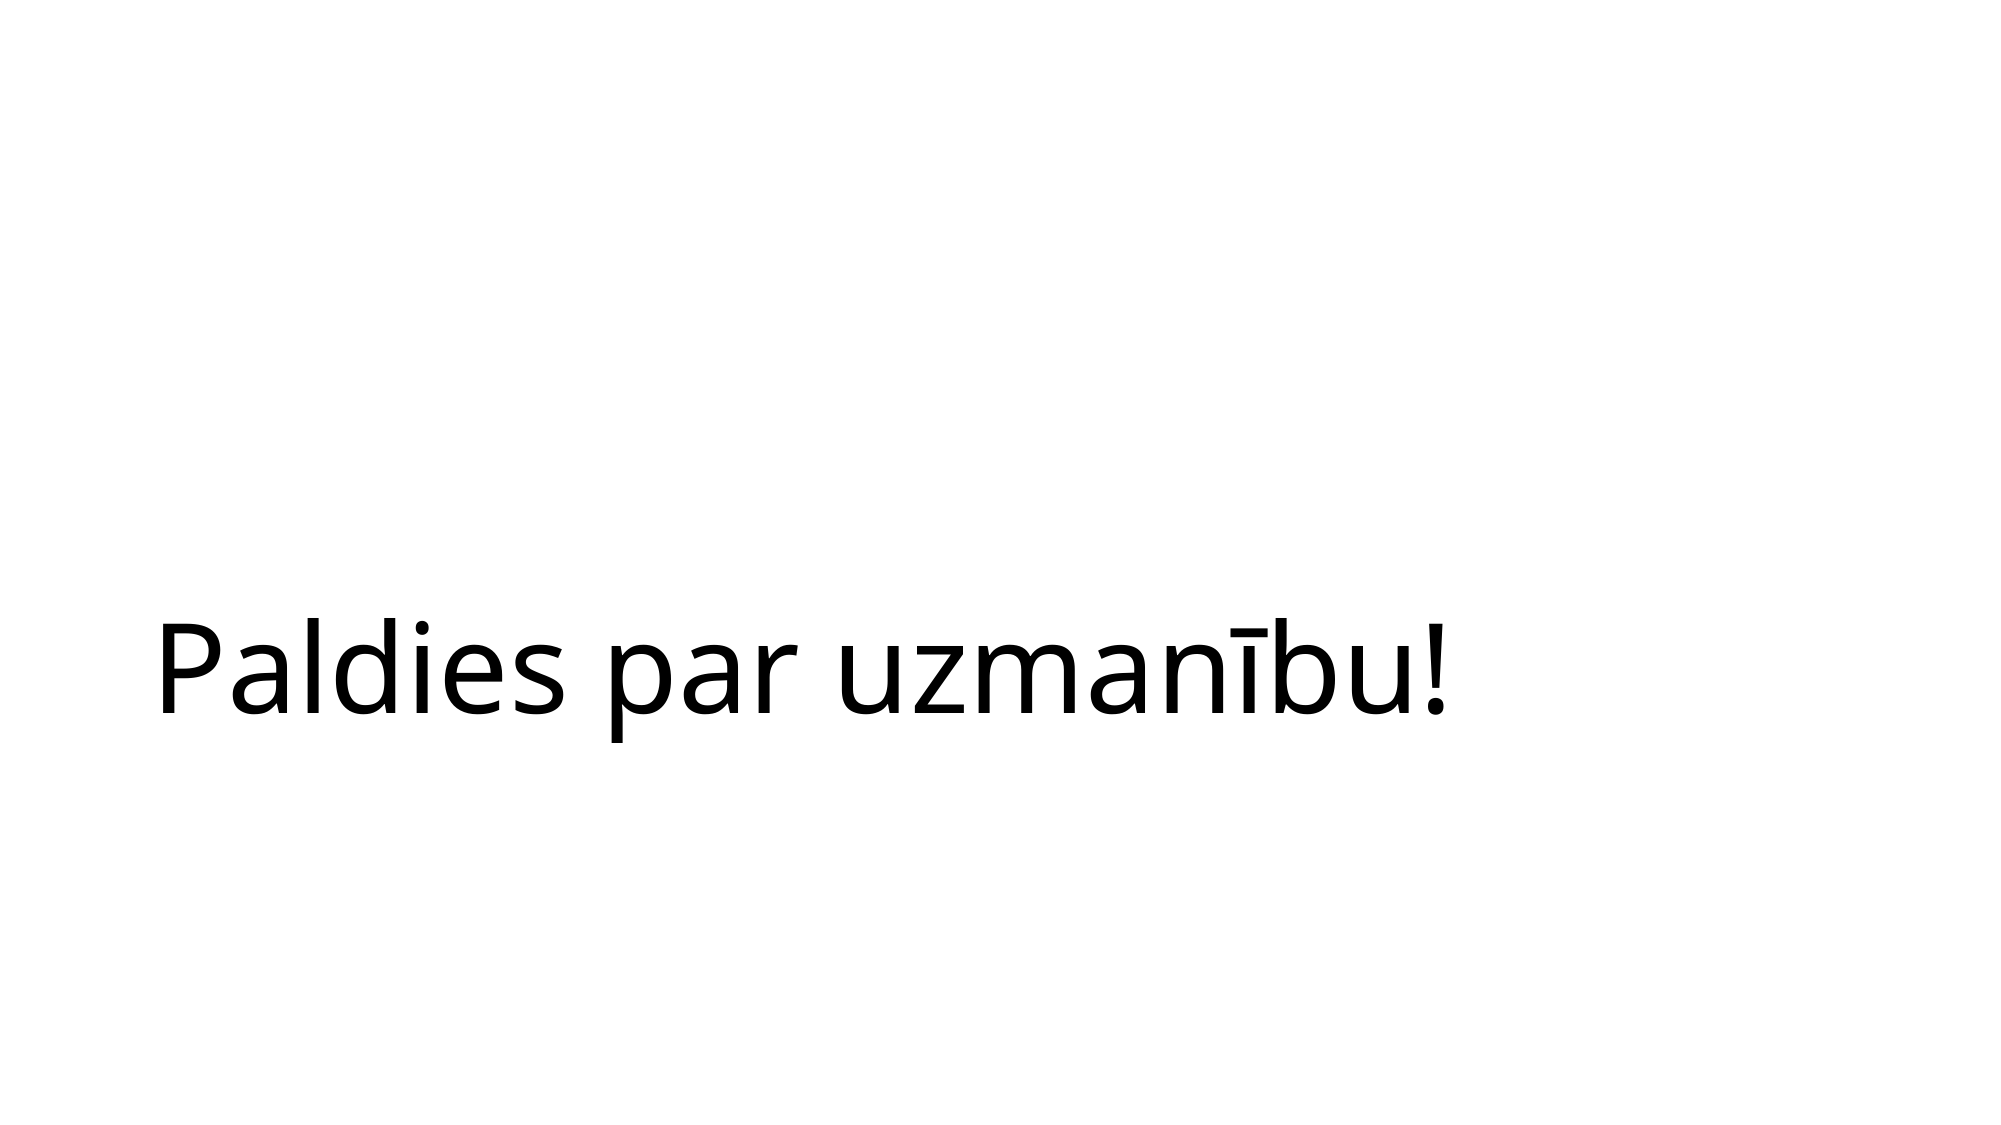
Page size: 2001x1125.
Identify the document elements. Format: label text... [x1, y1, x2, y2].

title Paldies par uzmanību! [136, 280, 1862, 749]
